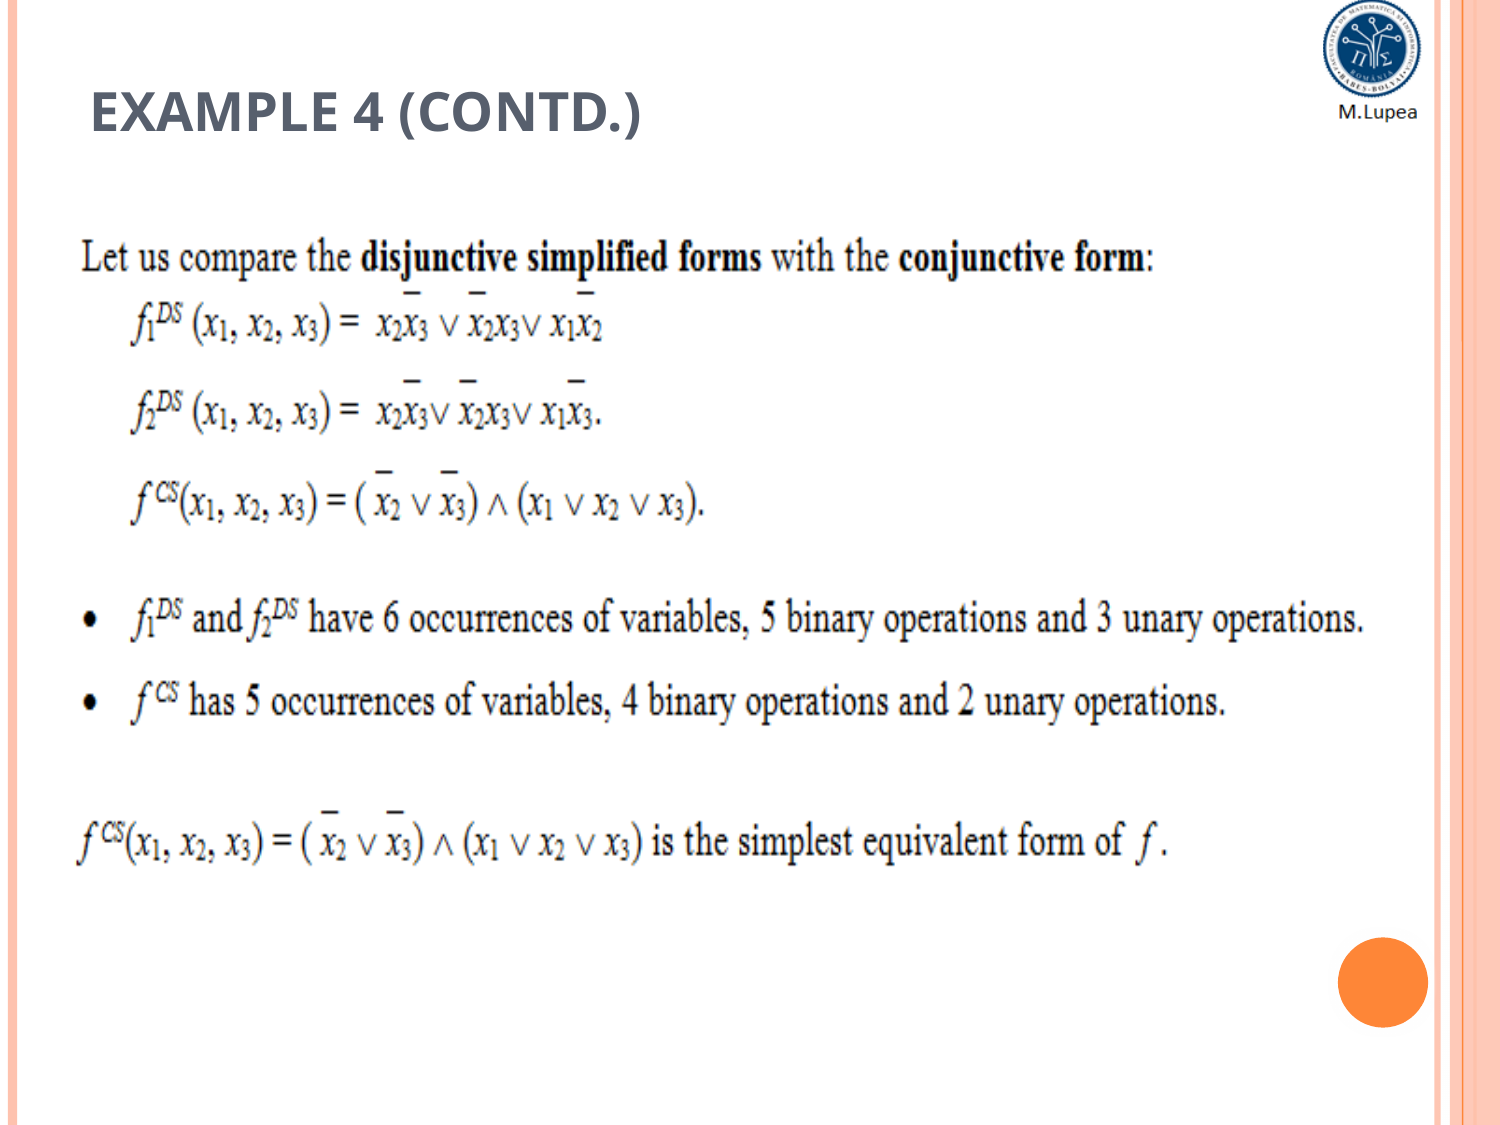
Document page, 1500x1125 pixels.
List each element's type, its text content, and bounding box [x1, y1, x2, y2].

picture [1322, 0, 1428, 131]
title Example 4 (contd.) [75, 45, 1300, 150]
picture [62, 199, 1376, 901]
